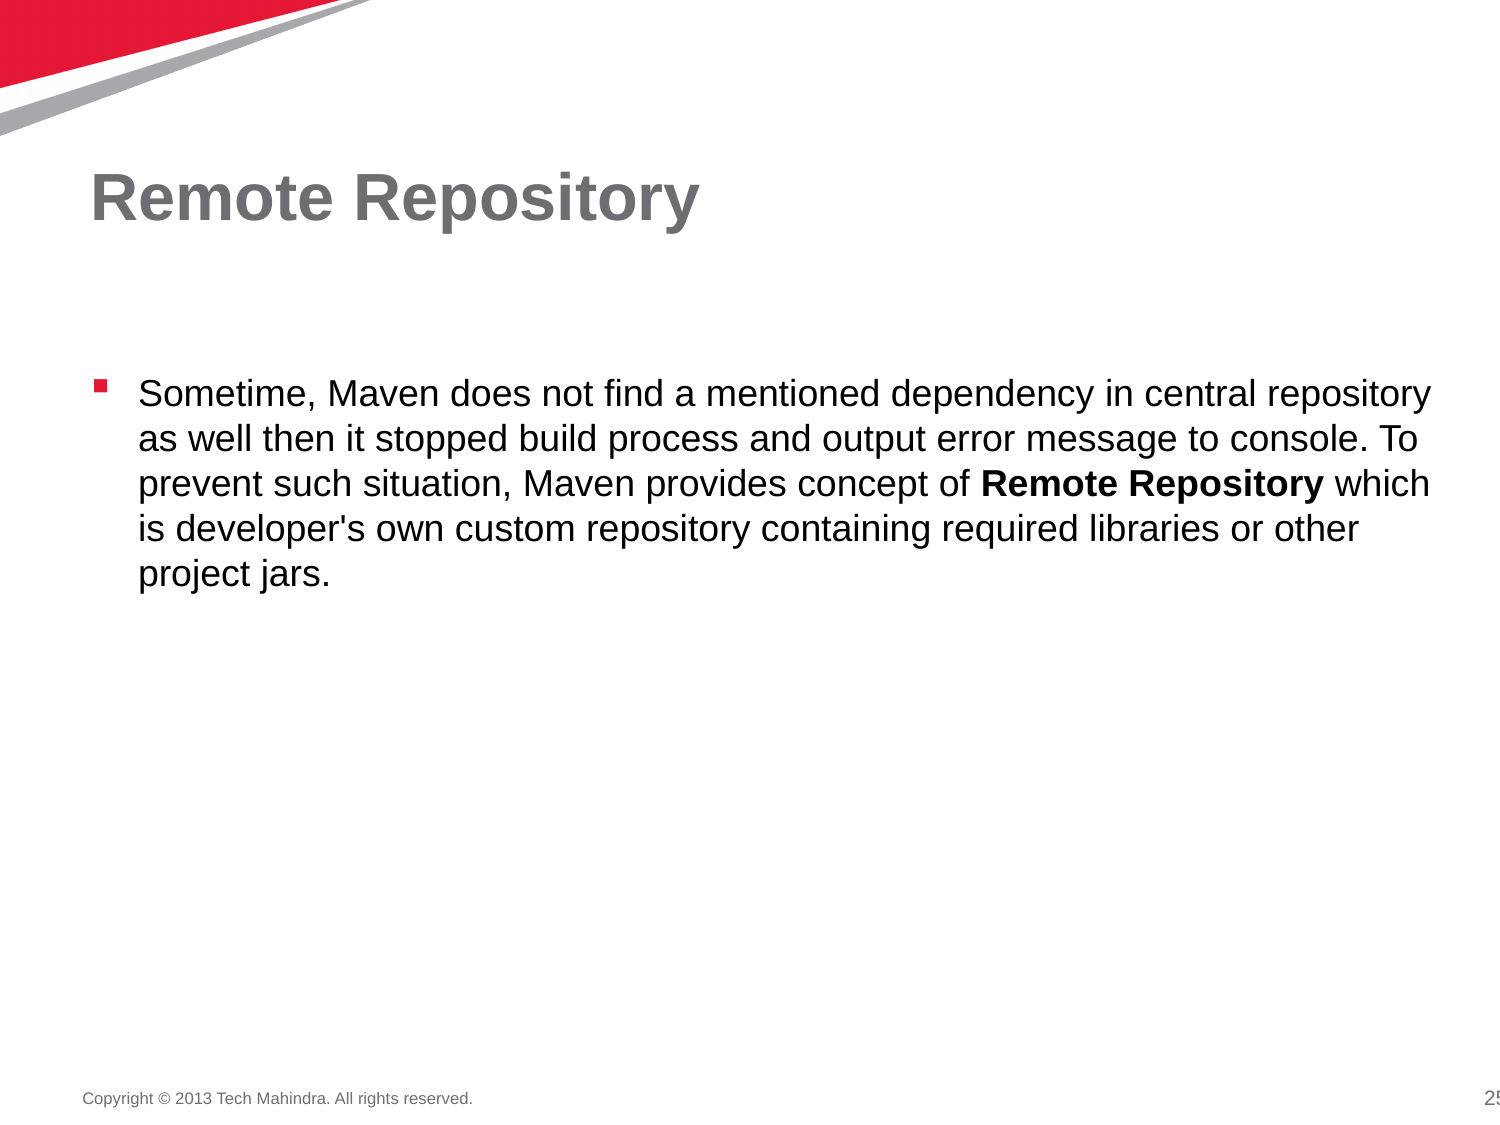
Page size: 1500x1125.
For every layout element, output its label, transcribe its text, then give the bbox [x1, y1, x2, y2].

picture [0, 0, 373, 136]
title Remote Repository [90, 153, 1440, 267]
list Sometime, Maven does not find a mentioned dependency in central repository as well then it stopped build process and output error message to console. To prevent such situation, Maven provides concept of Remote Repository which is developer's own custom repository containing required libraries or other project jars. [90, 368, 1440, 681]
